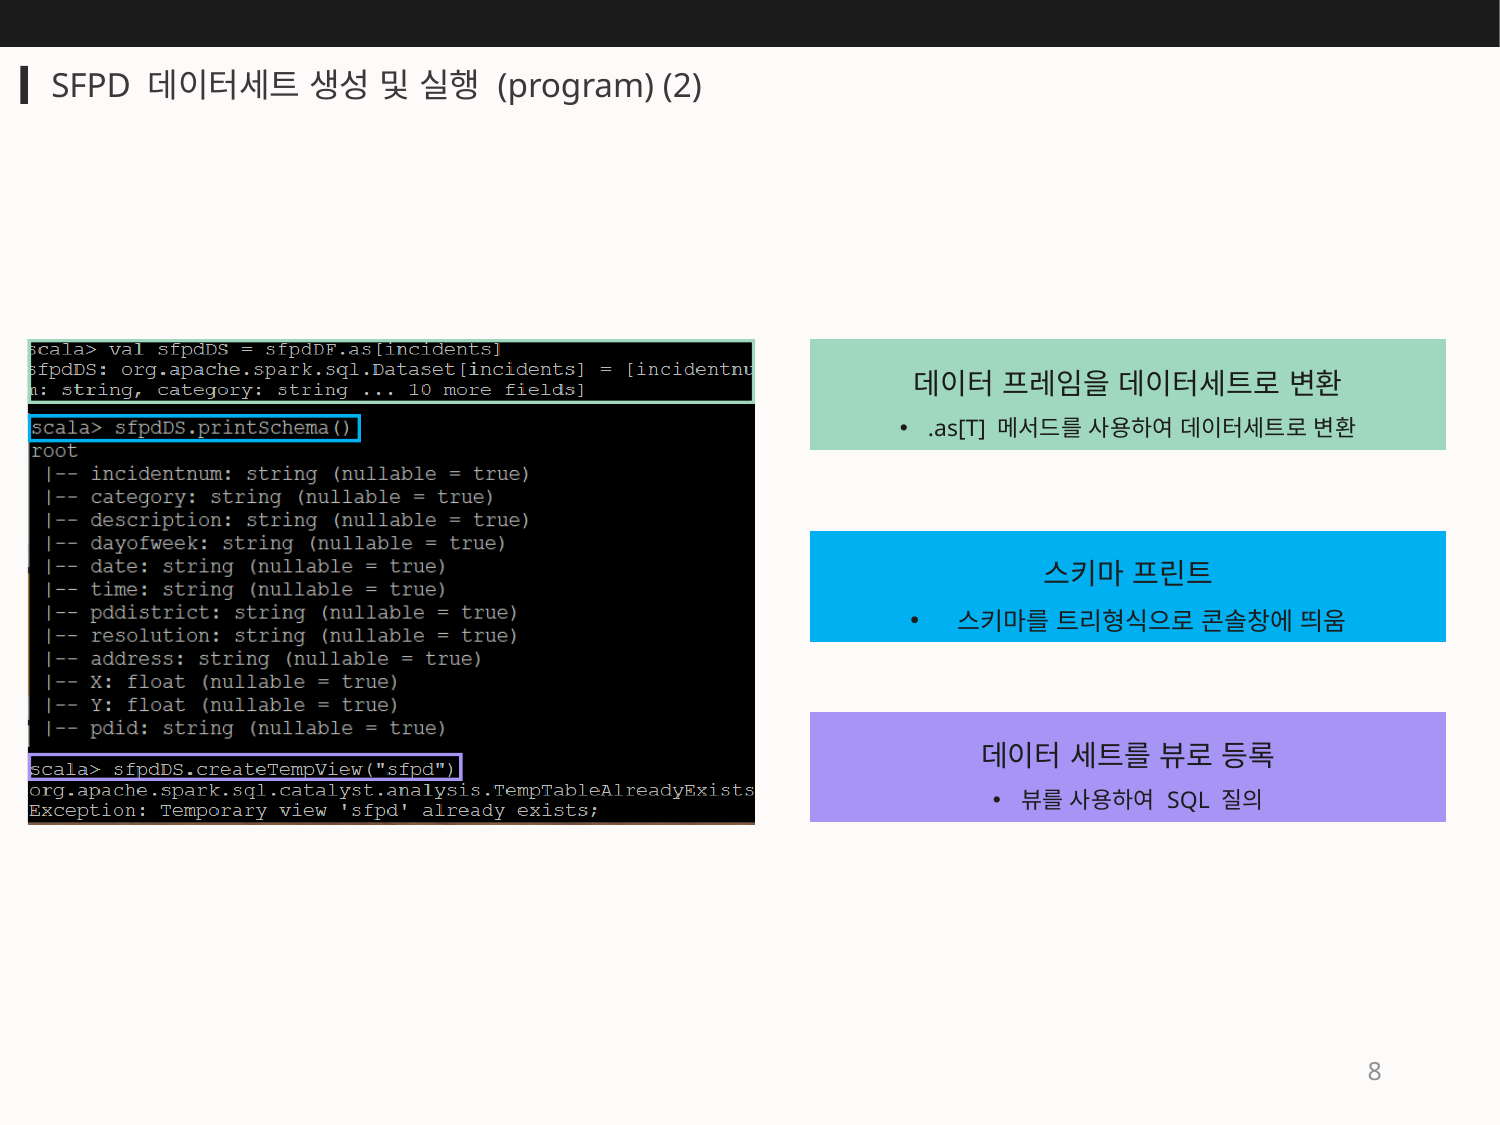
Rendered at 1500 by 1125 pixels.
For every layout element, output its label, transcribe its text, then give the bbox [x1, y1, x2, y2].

text_box [19, 65, 29, 105]
slide_number 8 [1059, 1042, 1397, 1103]
text_box SFPD 데이터세트 생성 및 실행 (program) (2) [27, 56, 765, 112]
text_box [0, 0, 1500, 48]
text_box 스키마 프린트 스키마를 트리형식으로 콘솔창에 띄움 [809, 530, 1447, 643]
text_box 데이터 프레임을 데이터세트로 변환 .as[T] 메서드를 사용하여 데이터세트로 변환 [809, 338, 1447, 451]
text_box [27, 339, 755, 825]
text_box 데이터 세트를 뷰로 등록 뷰를 사용하여 SQL 질의 [809, 711, 1447, 823]
